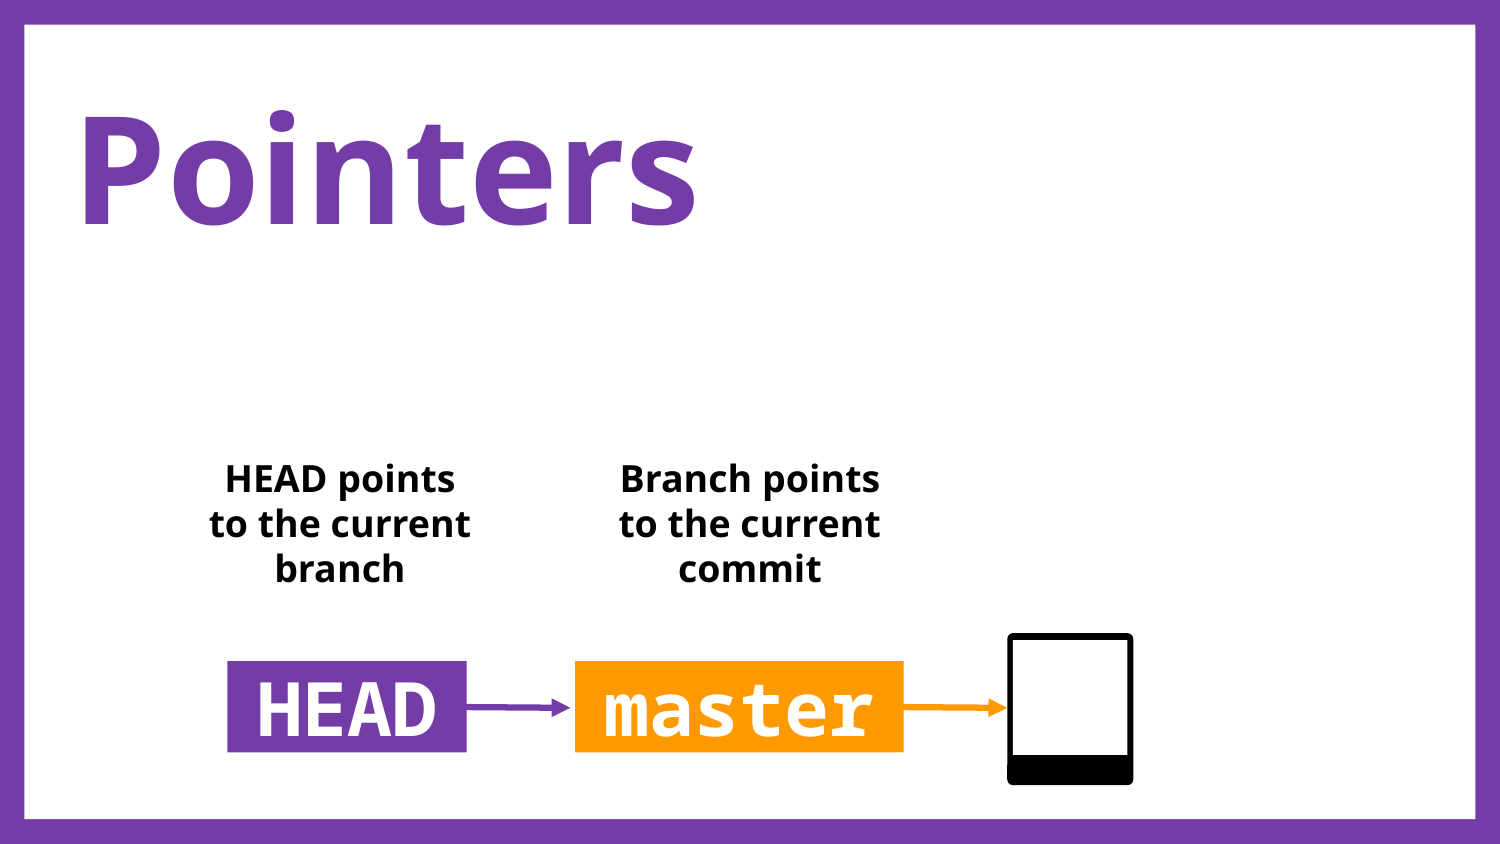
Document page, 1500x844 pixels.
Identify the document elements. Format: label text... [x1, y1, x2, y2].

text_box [270, 705, 571, 709]
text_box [1007, 632, 1134, 786]
text_box Pointers [57, 62, 1500, 267]
text_box HEAD [227, 661, 467, 753]
text_box master [575, 661, 904, 753]
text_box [707, 705, 1001, 709]
text_box Branch points to the current commit [585, 439, 915, 545]
text_box HEAD points to the current branch [190, 439, 490, 612]
